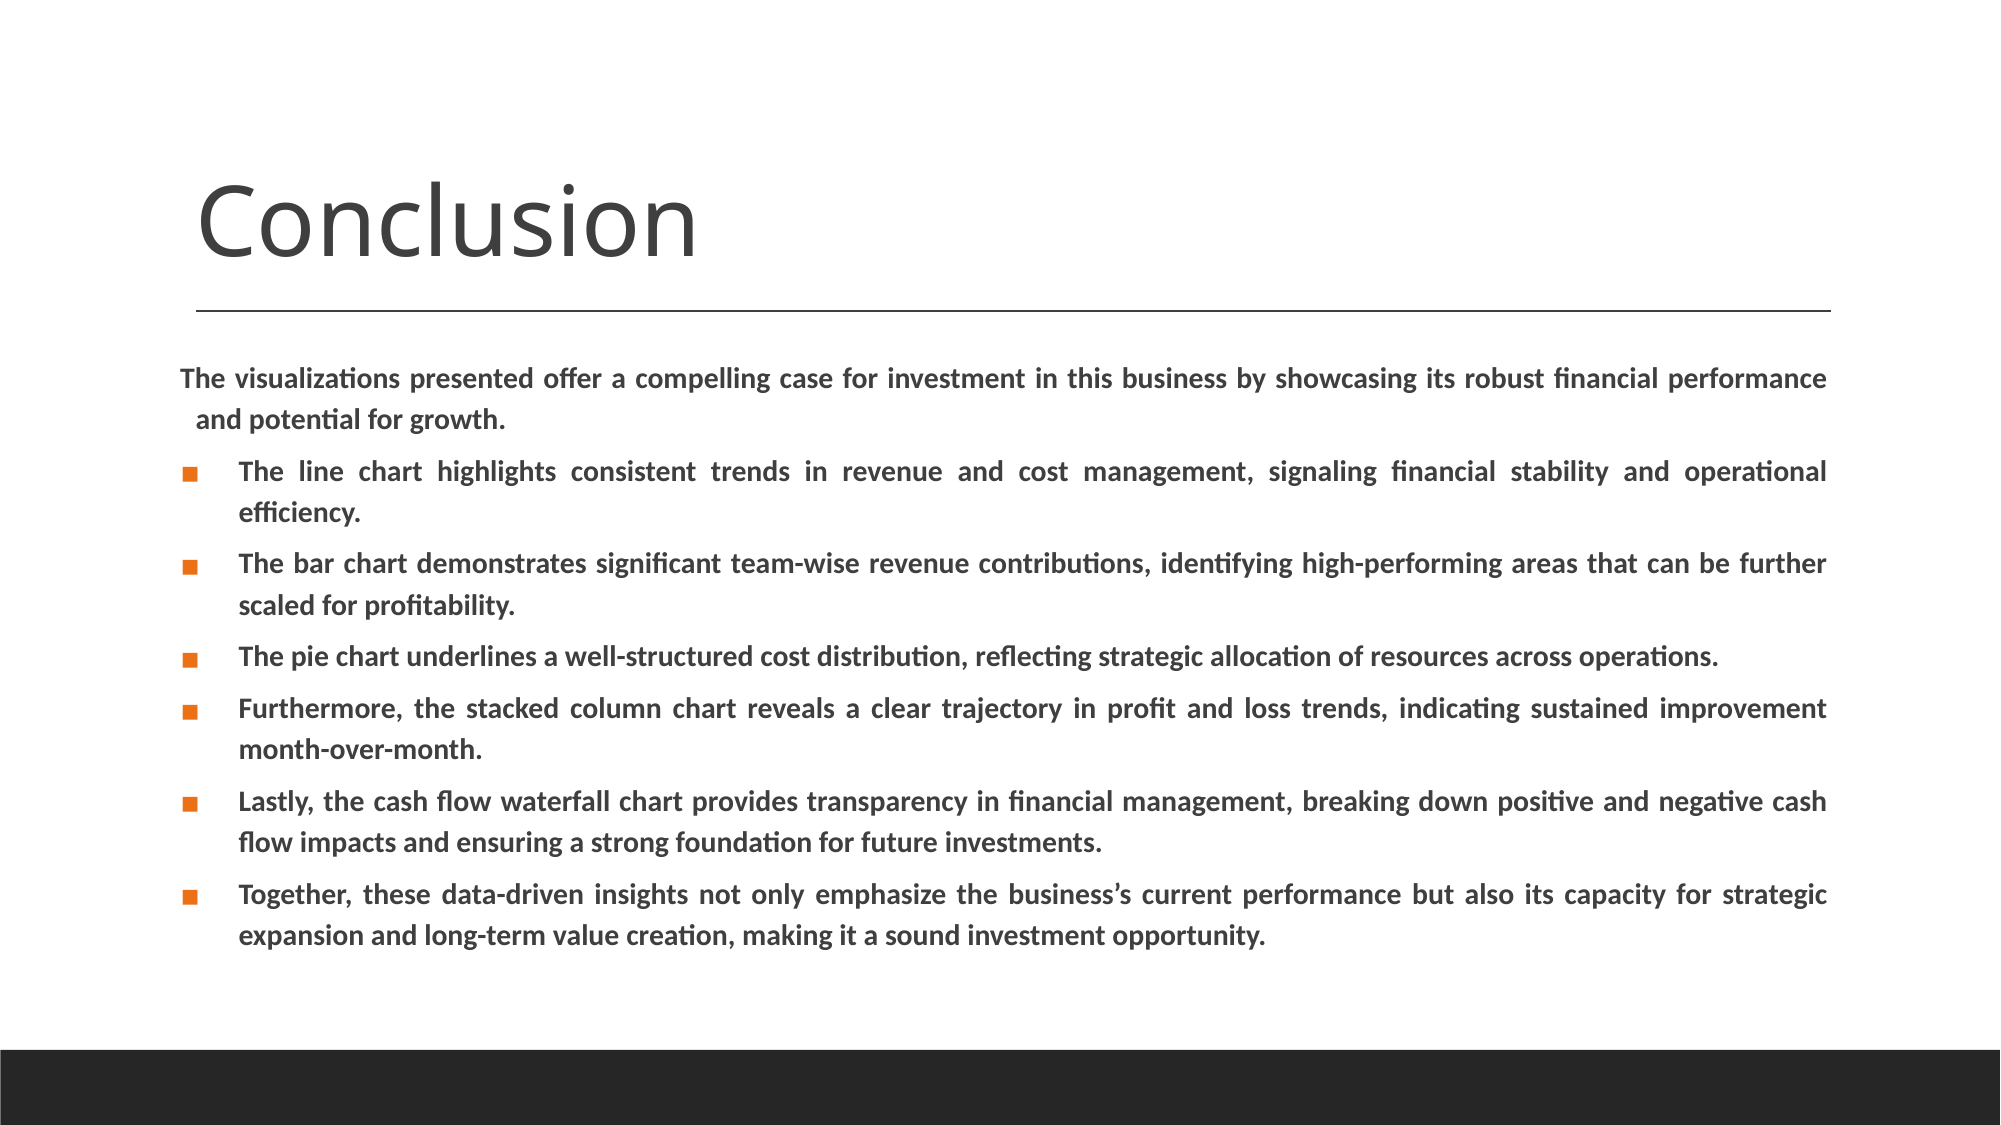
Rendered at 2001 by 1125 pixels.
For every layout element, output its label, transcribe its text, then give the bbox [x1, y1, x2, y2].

list The visualizations presented offer a compelling case for investment in this business by showcasing its robust financial performance and potential for growth. The line chart highlights consistent trends in revenue and cost management, signaling financial stability and operational efficiency. The bar chart demonstrates significant team-wise revenue contributions, identifying high-performing areas that can be further scaled for profitability. The pie chart underlines a well-structured cost distribution, reflecting strategic allocation of resources across operations. Furthermore, the stacked column chart reveals a clear trajectory in profit and loss trends, indicating sustained improvement month-over-month. Lastly, the cash flow waterfall chart provides transparency in financial management, breaking down positive and negative cash flow impacts and ensuring a strong foundation for future investments. Together, these data-driven insights not only emphasize the business’s current performance but also its capacity for strategic expansion and long-term value creation, making it a sound investment opportunity. [180, 345, 1830, 967]
title Conclusion [180, 47, 1830, 285]
